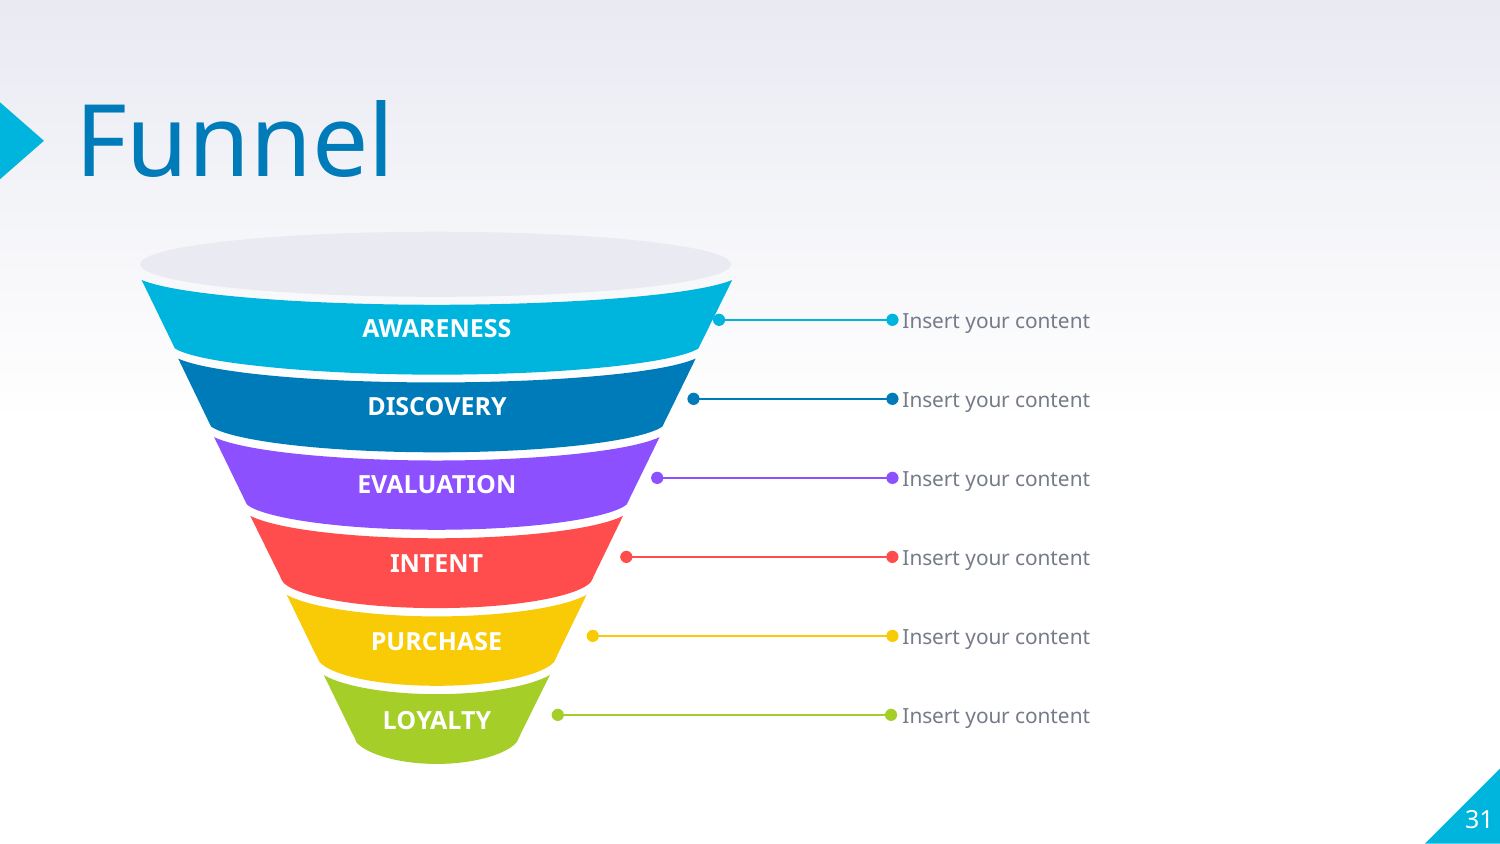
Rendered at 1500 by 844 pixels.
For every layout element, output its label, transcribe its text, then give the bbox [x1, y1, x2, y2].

text_box Insert your content [902, 607, 1360, 665]
text_box Insert your content [902, 291, 1360, 349]
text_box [140, 231, 733, 765]
text_box Insert your content [902, 370, 1360, 428]
text_box Insert your content [902, 449, 1360, 507]
title Funnel [75, 99, 1001, 277]
slide_number 31 [1418, 760, 1494, 838]
text_box Insert your content [902, 686, 1360, 744]
text_box Insert your content [902, 528, 1360, 586]
picture [886, 316, 898, 325]
